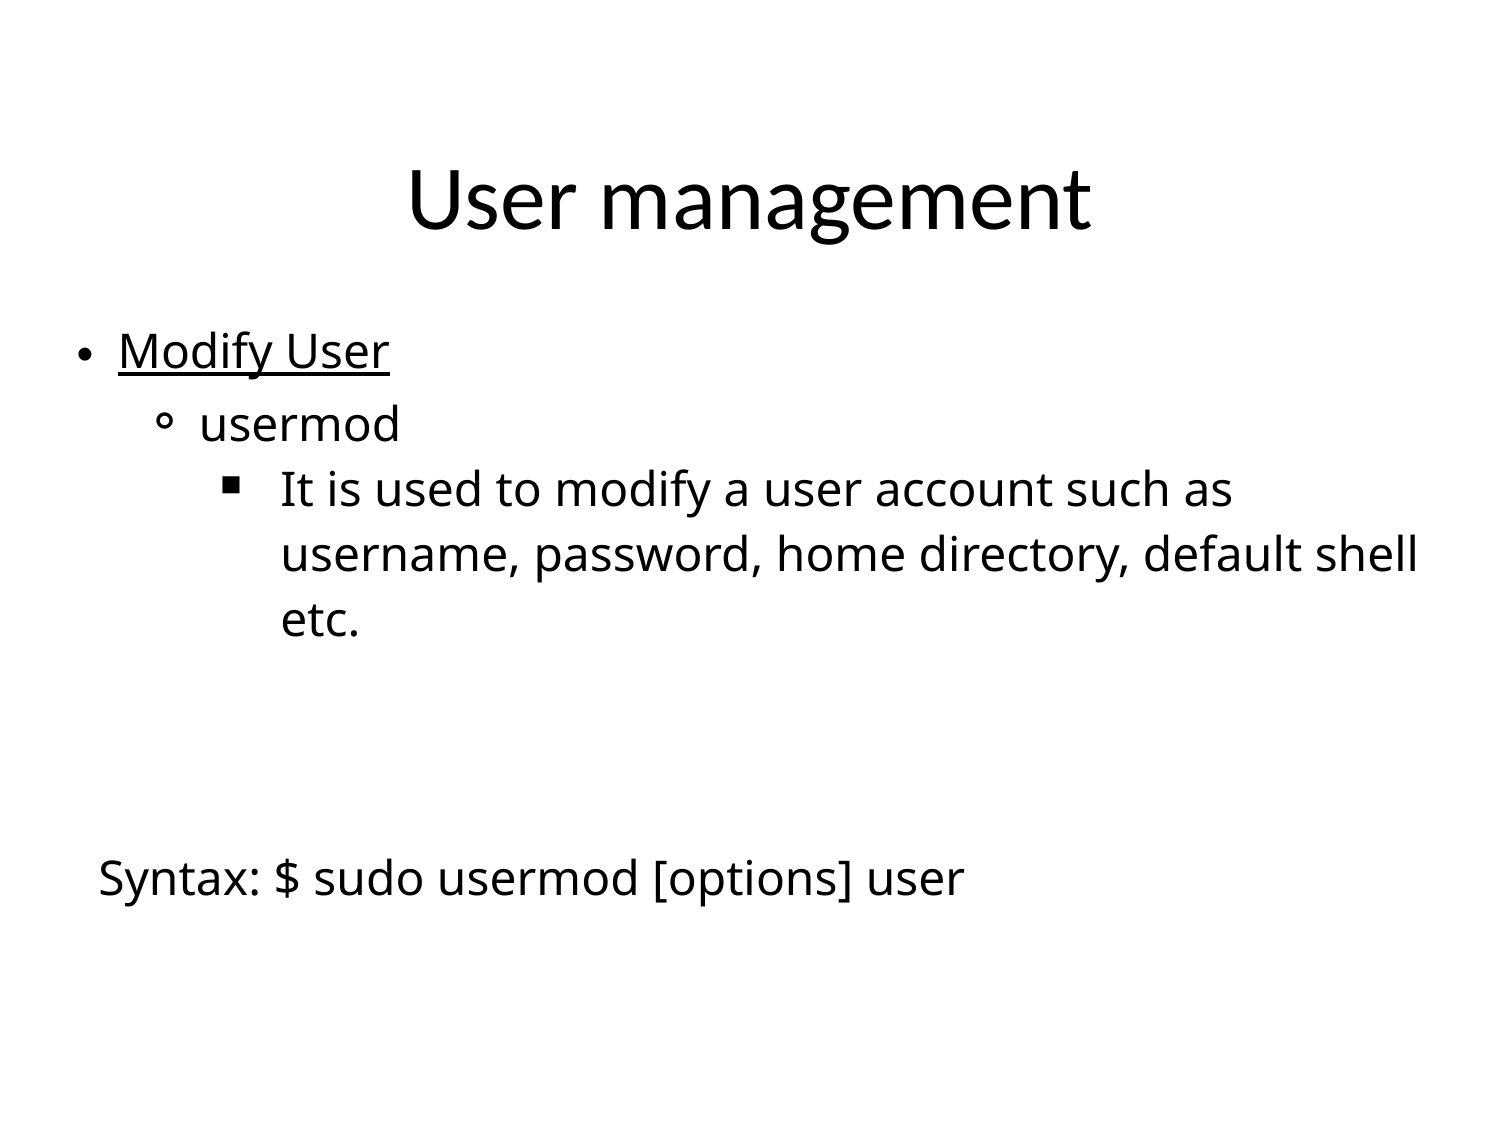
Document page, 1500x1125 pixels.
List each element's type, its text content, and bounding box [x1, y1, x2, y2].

text_box User management [84, 112, 1416, 248]
text_box Modify User usermod It is used to modify a user account such as username, password, home directory, default shell etc. Syntax: $ sudo usermod [options] user [35, 312, 1464, 906]
